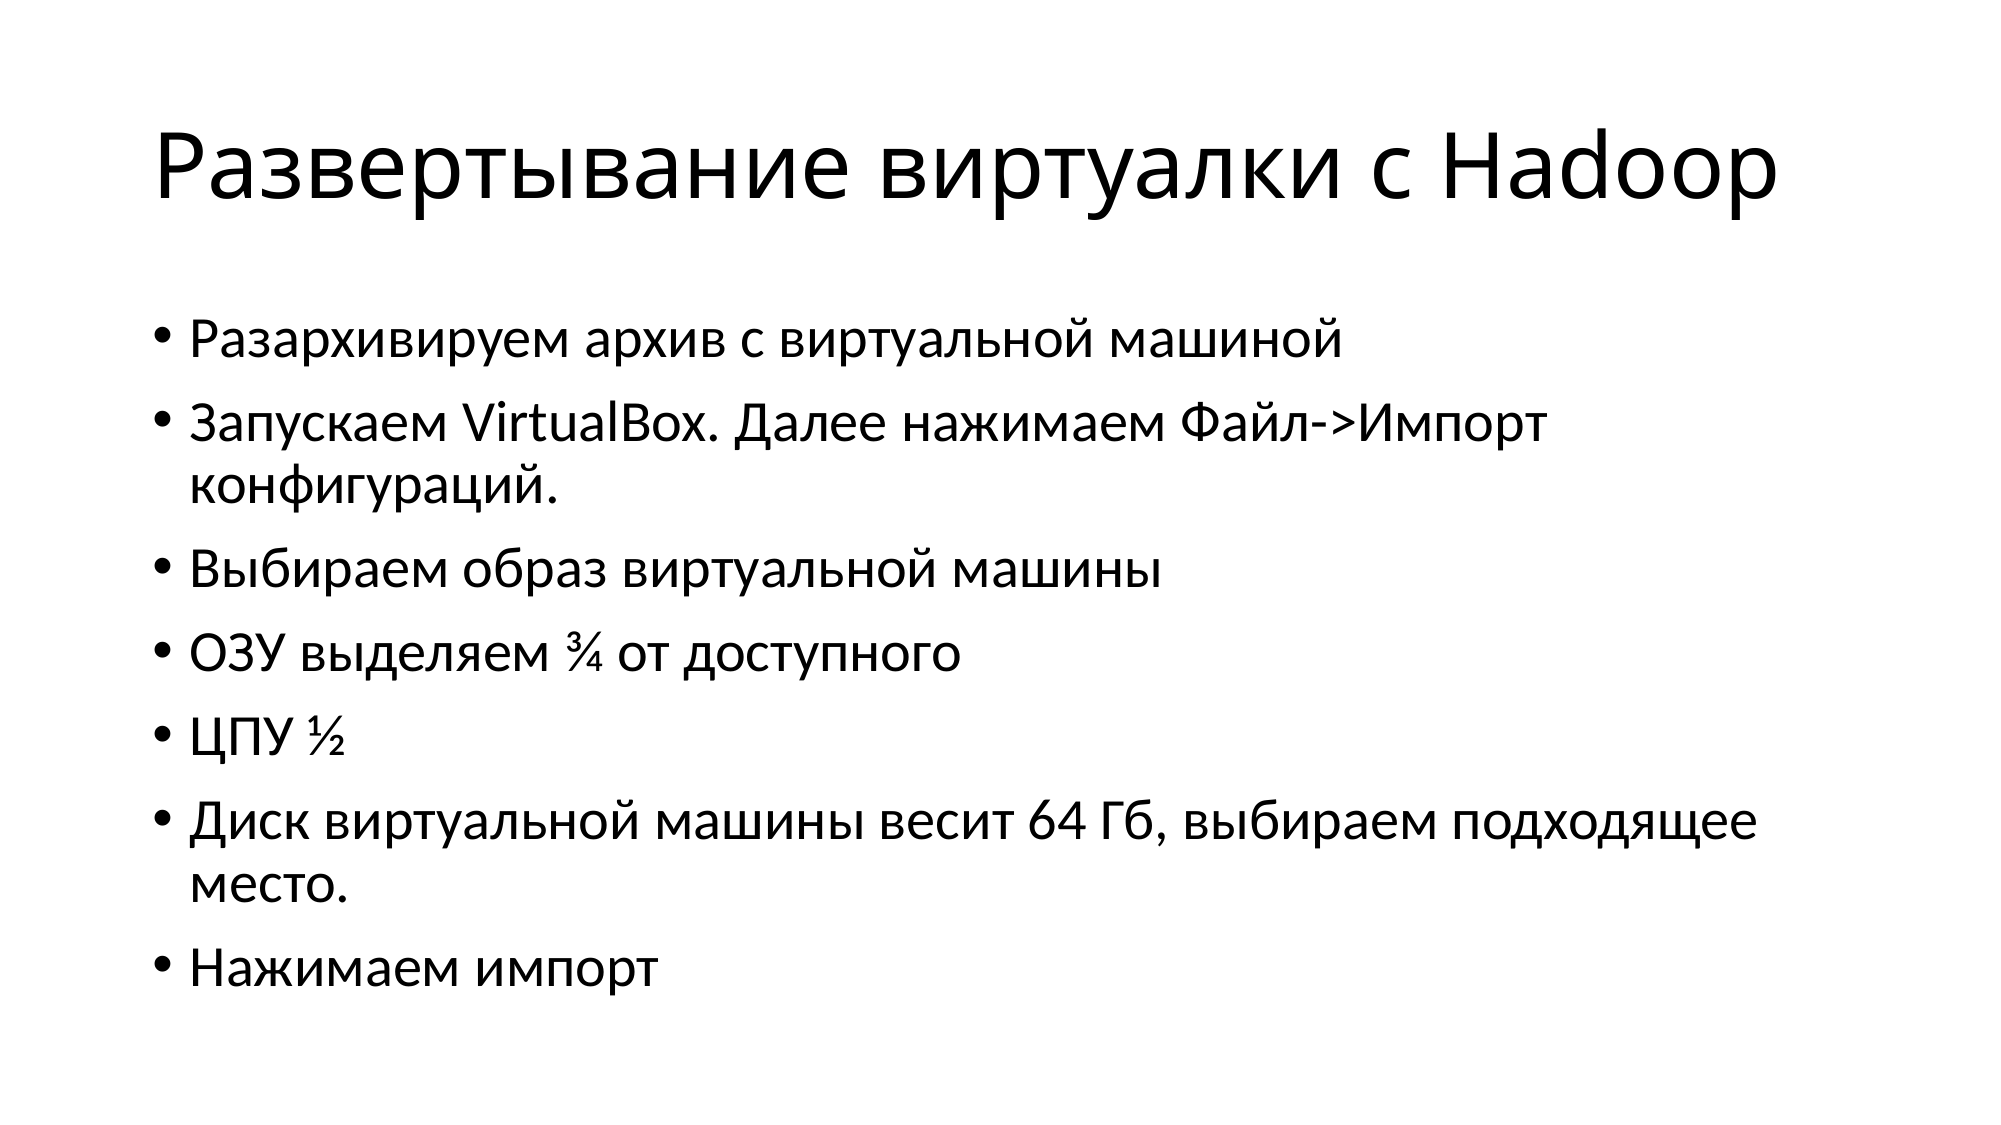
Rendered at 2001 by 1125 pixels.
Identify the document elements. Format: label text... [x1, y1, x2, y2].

list Разархивируем архив с виртуальной машиной Запускаем VirtualBox. Далее нажимаем Файл->Импорт конфигураций. Выбираем образ виртуальной машины ОЗУ выделяем ¾ от доступного ЦПУ ½ Диск виртуальной машины весит 64 Гб, выбираем подходящее место. Нажимаем импорт [137, 299, 1863, 1014]
title Развертывание виртуалки с Hadoop [137, 59, 1863, 278]
